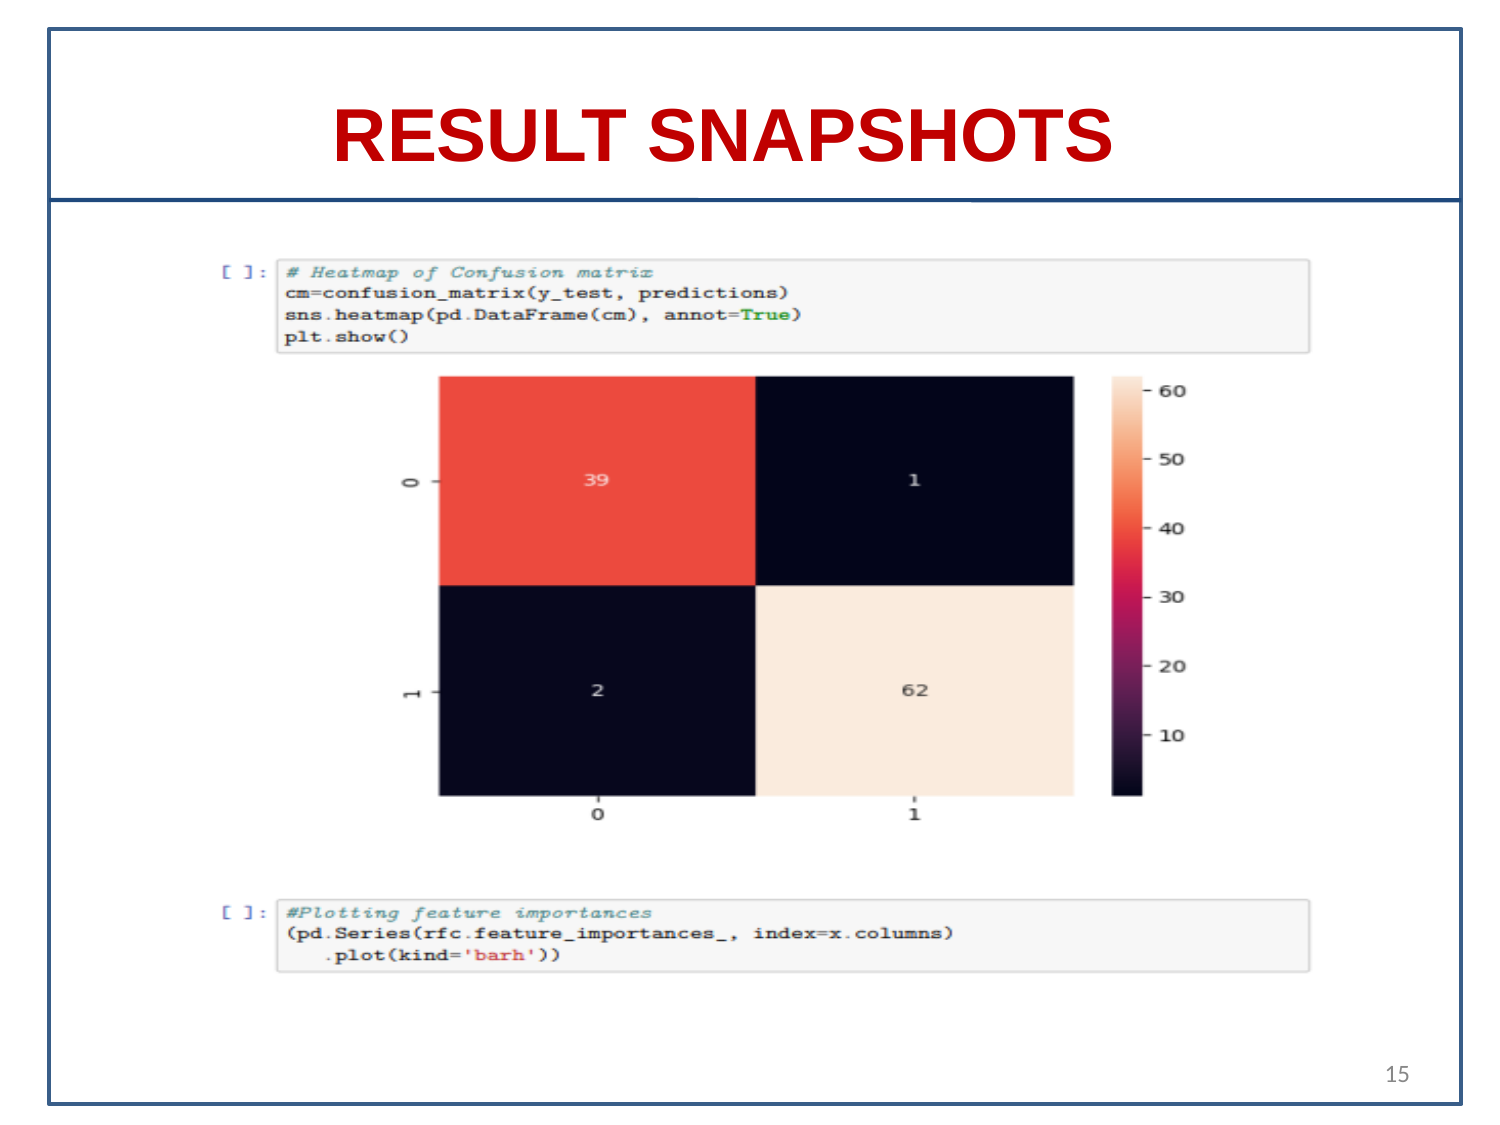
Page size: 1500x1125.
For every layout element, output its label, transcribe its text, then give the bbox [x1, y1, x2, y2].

list [75, 262, 1425, 1005]
slide_number ‹#› [1074, 1042, 1425, 1103]
picture [197, 247, 1328, 991]
title RESULT SNAPSHOTS [49, 37, 1399, 225]
